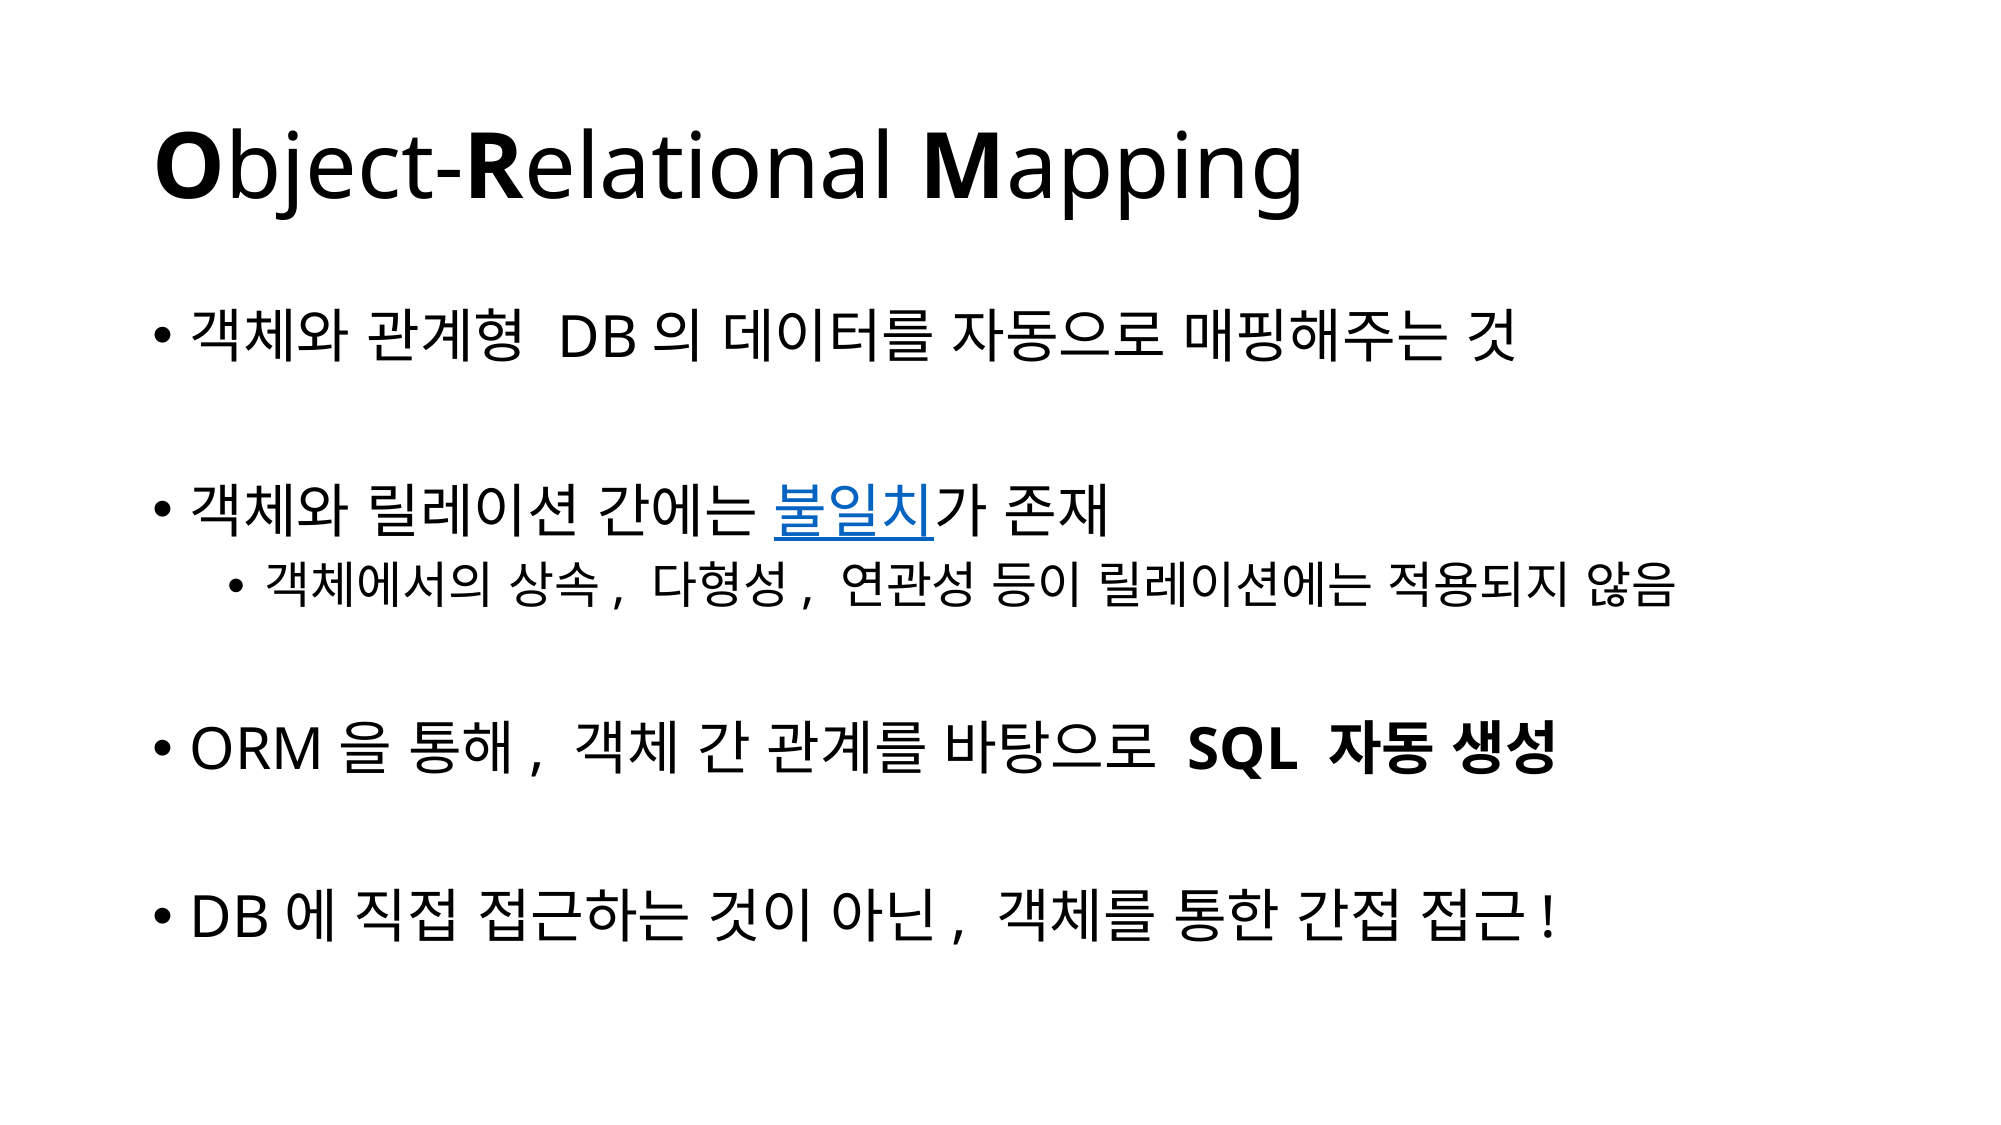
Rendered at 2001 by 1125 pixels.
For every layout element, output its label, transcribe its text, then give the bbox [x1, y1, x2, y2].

list 객체와 관계형 DB의 데이터를 자동으로 매핑해주는 것 객체와 릴레이션 간에는 불일치가 존재 객체에서의 상속, 다형성, 연관성 등이 릴레이션에는 적용되지 않음 ORM을 통해, 객체 간 관계를 바탕으로 SQL 자동 생성 DB에 직접 접근하는 것이 아닌, 객체를 통한 간접 접근! [137, 299, 1863, 1014]
title Object-Relational Mapping [137, 59, 1863, 278]
